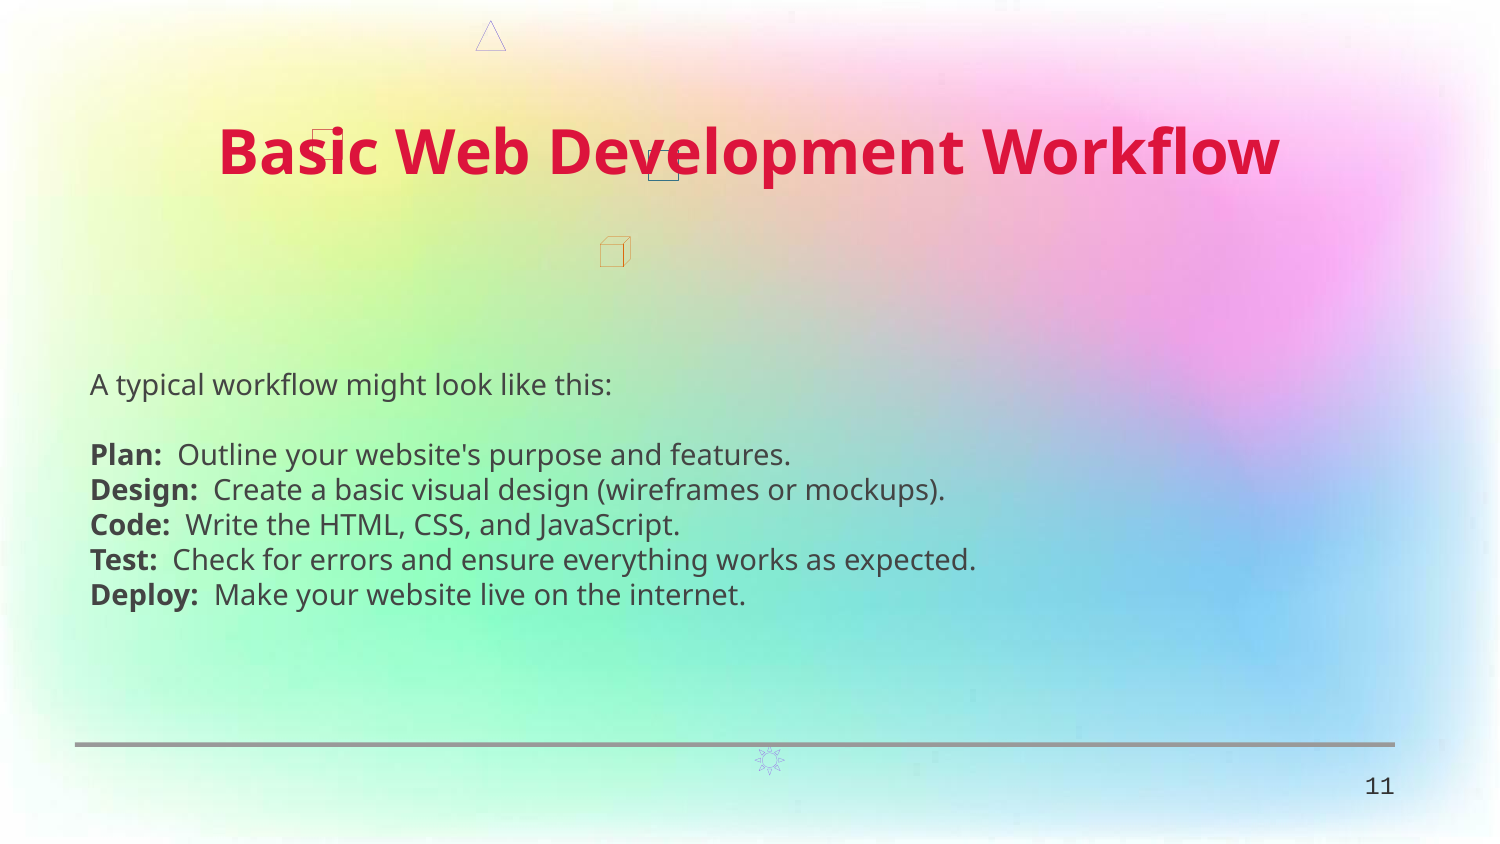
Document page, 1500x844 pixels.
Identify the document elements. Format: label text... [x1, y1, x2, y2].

picture [0, 0, 1500, 844]
text_box Basic Web Development Workflow [74, 74, 1425, 225]
text_box A typical workflow might look like this: Plan: Outline your website's purpose and features. Design: Create a basic visual design (wireframes or mockups). Code: Write the HTML, CSS, and JavaScript. Test: Check for errors and ensure everything works as expected. Deploy: Make your website live on the internet. [74, 270, 1425, 777]
text_box [475, 20, 506, 51]
text_box [600, 236, 631, 267]
text_box [74, 742, 1395, 747]
